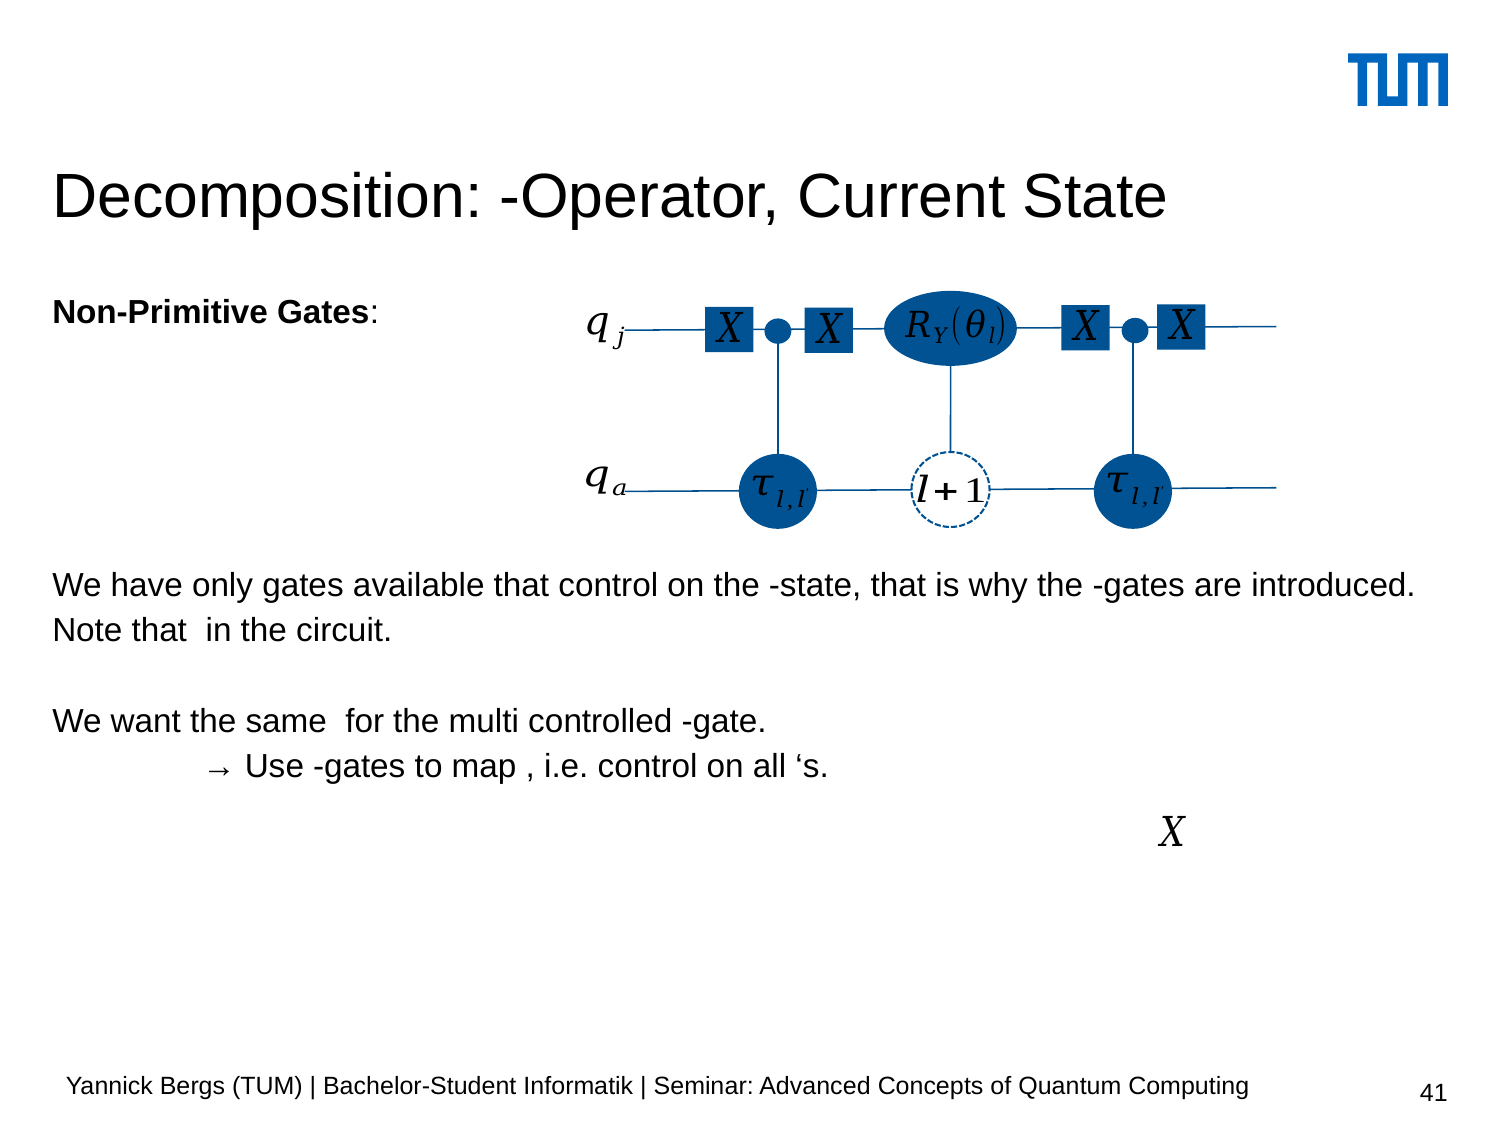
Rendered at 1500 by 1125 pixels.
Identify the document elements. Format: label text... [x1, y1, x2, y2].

text_box [1121, 315, 1149, 324]
text_box [803, 305, 855, 324]
text_box [764, 316, 792, 324]
text_box [803, 340, 855, 355]
text_box [1155, 340, 1208, 352]
text_box [910, 500, 989, 530]
text_box [782, 340, 791, 346]
text_box [703, 305, 755, 324]
slide_number 41 [1294, 1061, 1448, 1122]
text_box [1092, 500, 1174, 531]
text_box [737, 500, 818, 531]
text_box [1092, 451, 1174, 486]
text_box [1059, 340, 1112, 352]
text_box [882, 288, 1019, 324]
text_box [909, 450, 991, 486]
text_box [624, 326, 1132, 331]
text_box [1059, 303, 1112, 324]
text_box [703, 340, 755, 354]
text_box [737, 451, 819, 486]
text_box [1134, 326, 1277, 331]
text_box [885, 340, 1016, 368]
text_box [765, 340, 773, 346]
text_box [624, 487, 1277, 492]
text_box [1155, 302, 1208, 324]
text_box Yannick Bergs (TUM) | Bachelor-Student Informatik | Seminar: Advanced Concepts of Quantum Computing [51, 1061, 1294, 1122]
text_box [1137, 340, 1147, 346]
